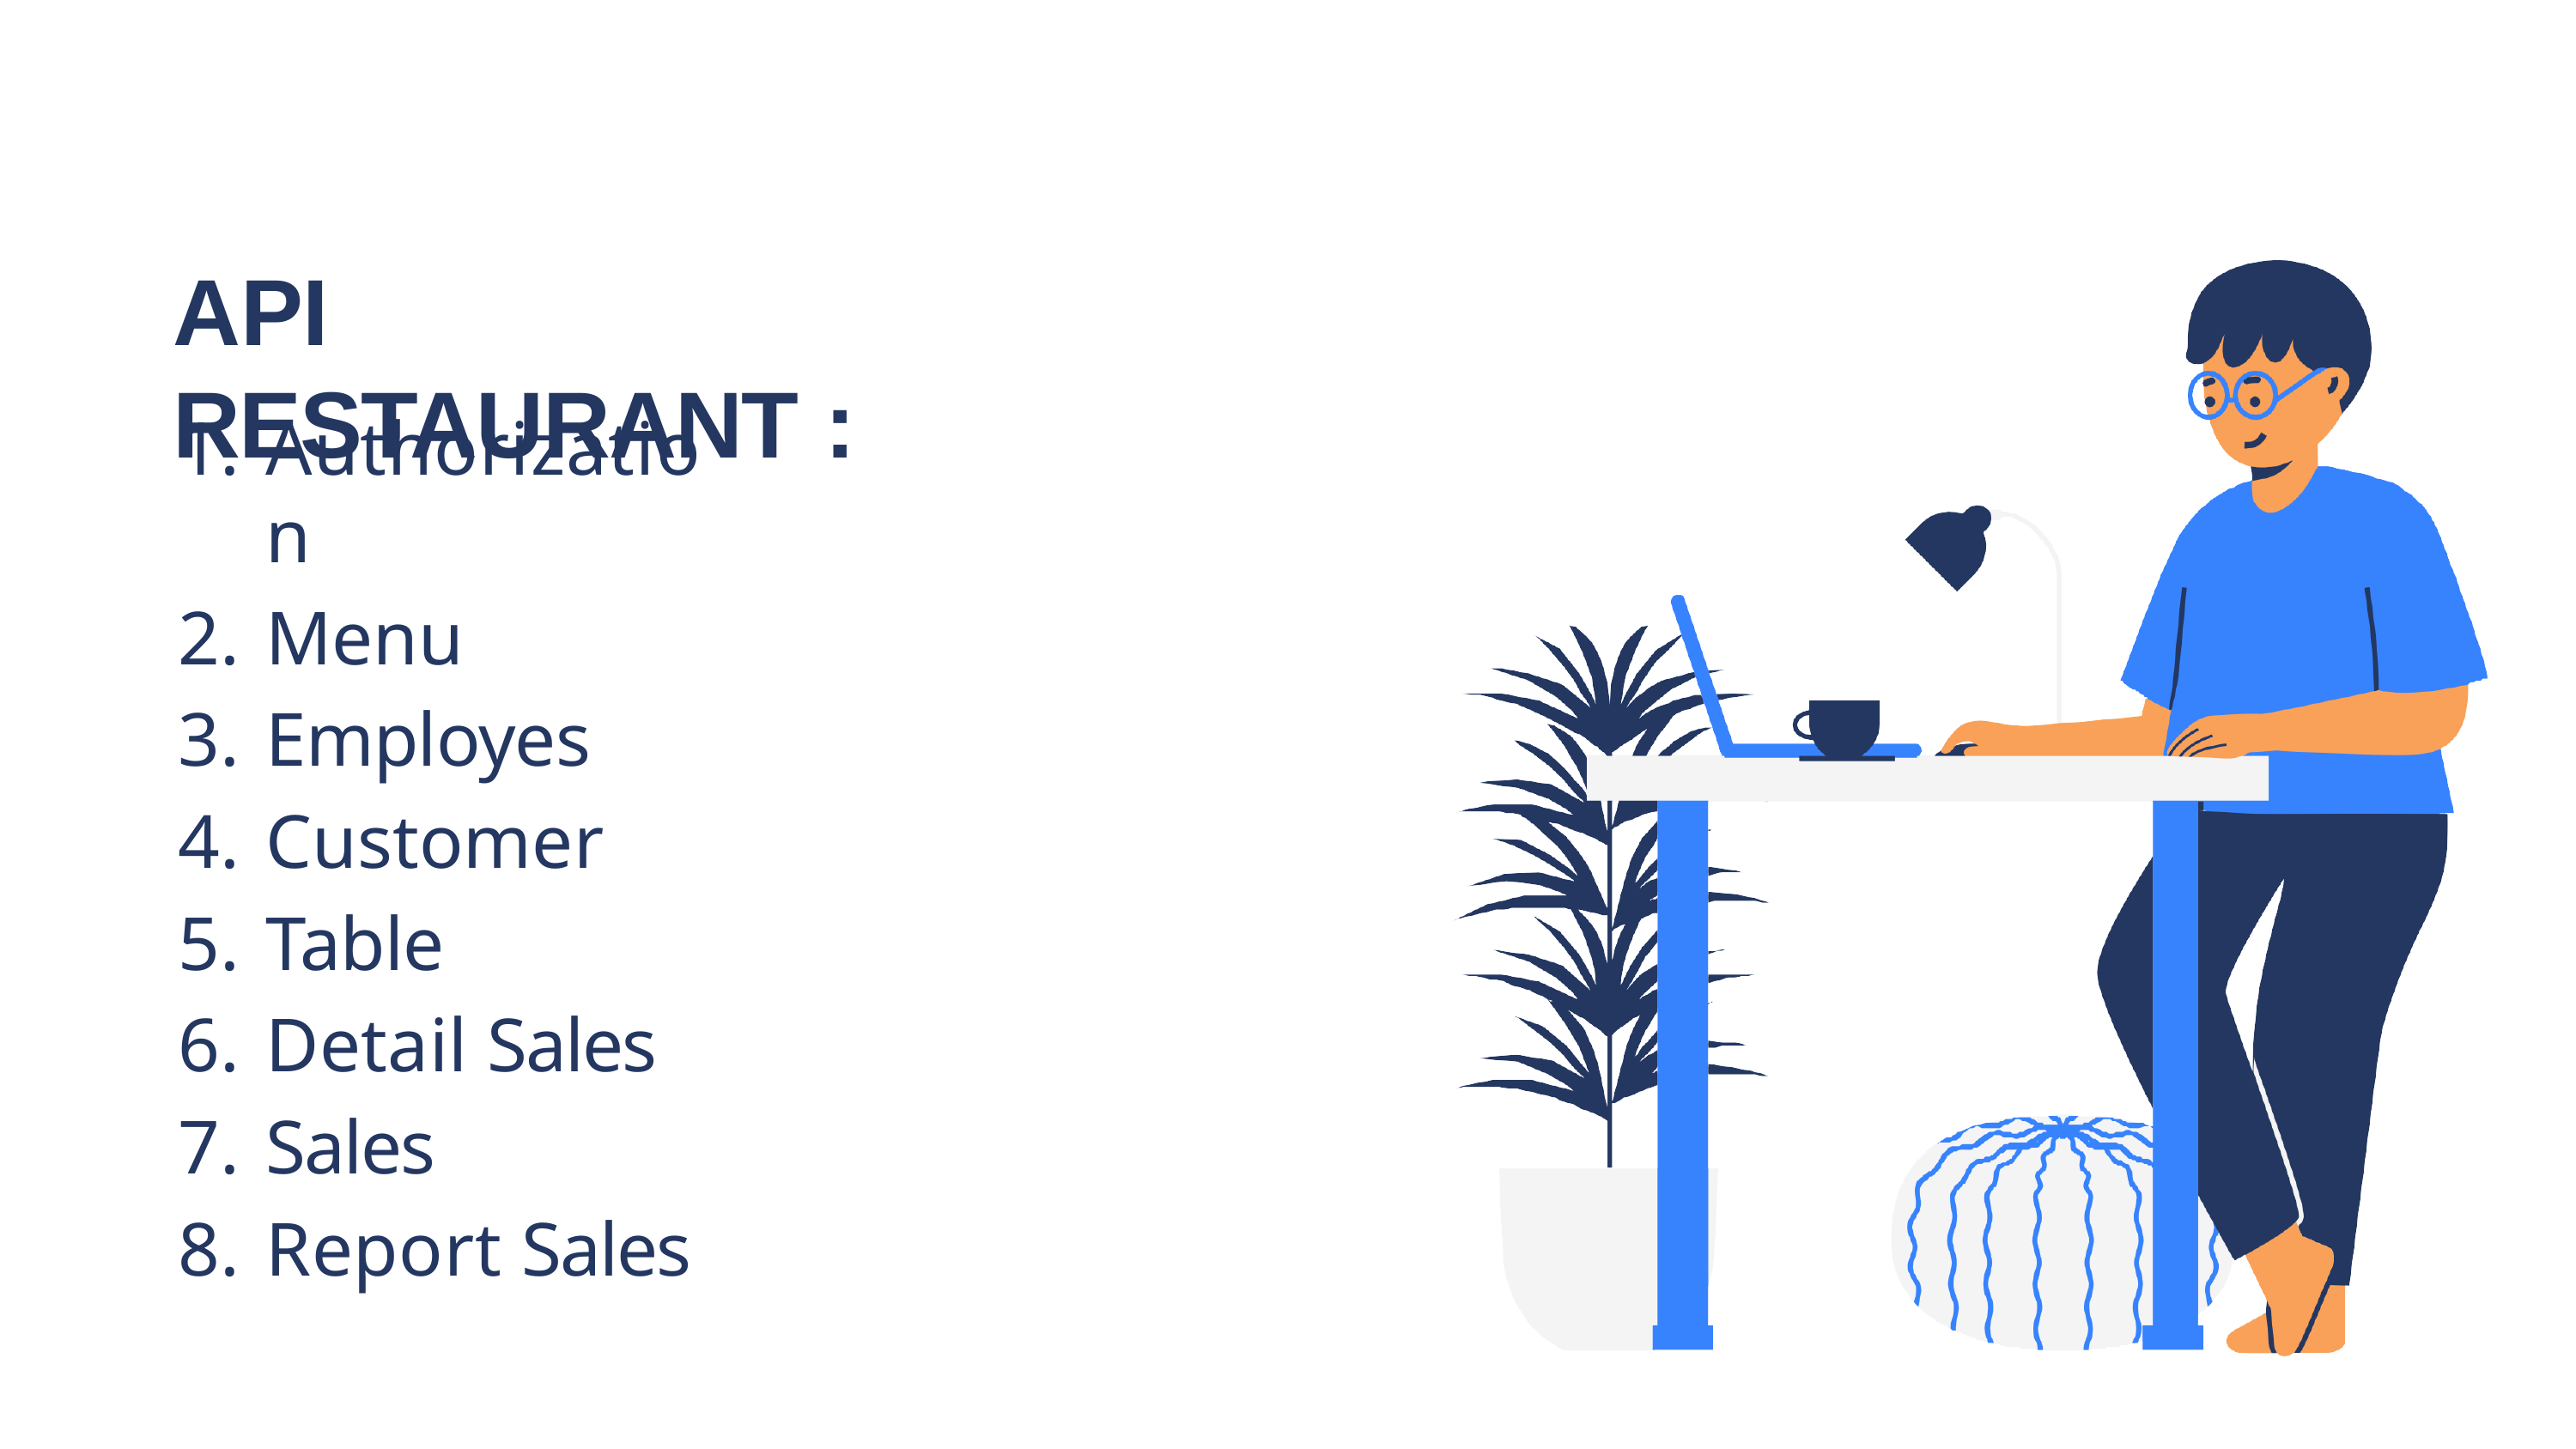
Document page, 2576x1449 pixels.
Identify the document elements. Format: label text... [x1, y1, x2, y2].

text_box Authorization Menu Employes Customer Table Detail Sales Sales Report Sales [176, 385, 714, 1291]
title API RESTAURANT : [171, 249, 1036, 494]
picture [1450, 260, 2488, 1356]
